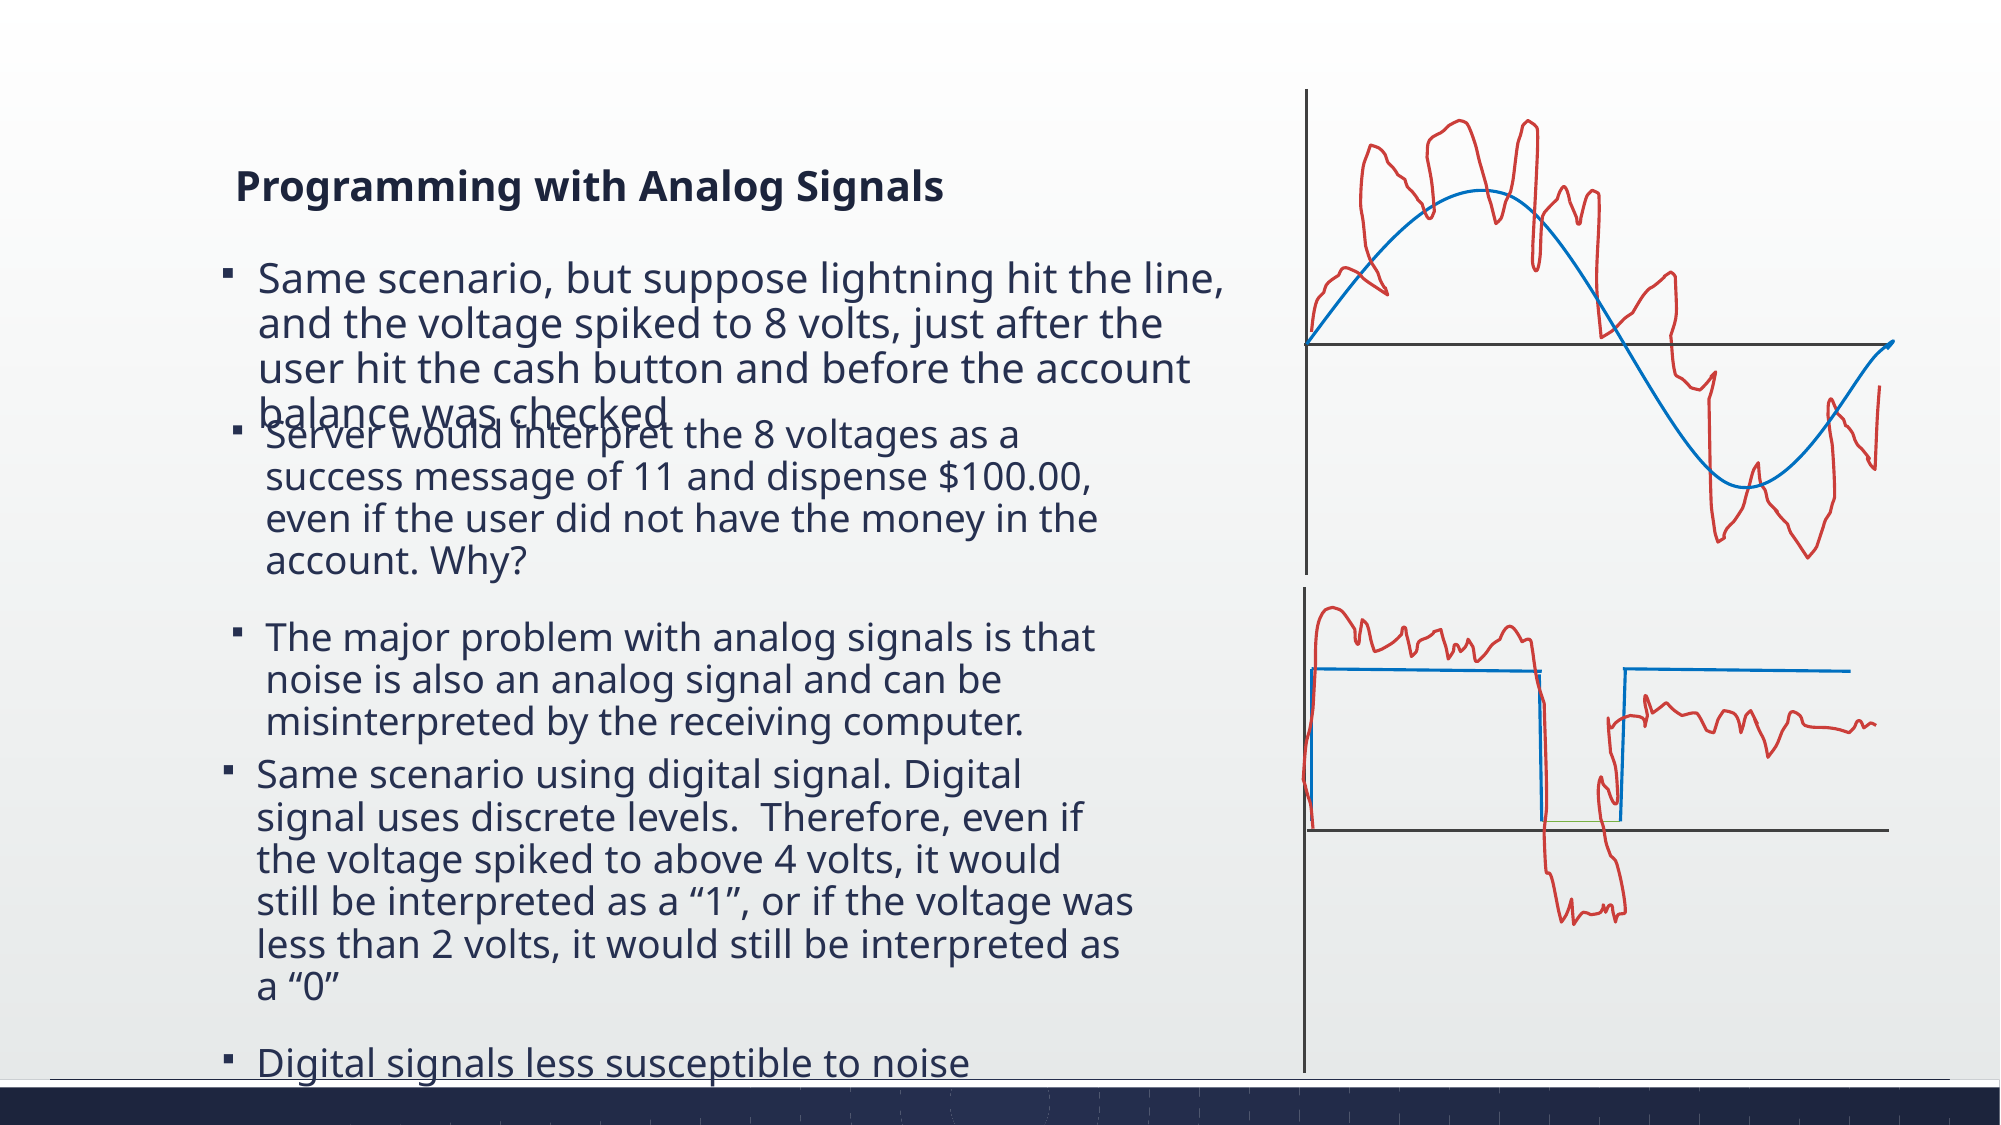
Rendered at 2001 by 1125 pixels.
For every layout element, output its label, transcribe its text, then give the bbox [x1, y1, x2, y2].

text_box Server would interpret the 8 voltages as a success message of 11 and dispense $100.00, even if the user did not have the money in the account. Why? The major problem with analog signals is that noise is also an analog signal and can be misinterpreted by the receiving computer. [208, 408, 1162, 758]
text_box Same scenario using digital signal. Digital signal uses discrete levels. Therefore, even if the voltage spiked to above 4 volts, it would still be interpreted as a “1”, or if the voltage was less than 2 volts, it would still be interpreted as a “0” Digital signals less susceptible to noise [199, 747, 1153, 1097]
list Same scenario, but suppose lightning hit the line, and the voltage spiked to 8 volts, just after the user hit the cash button and before the account balance was checked [197, 250, 1259, 524]
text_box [1303, 587, 1890, 1073]
title Programming with Analog Signals [219, 65, 1780, 269]
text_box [1304, 88, 1894, 575]
